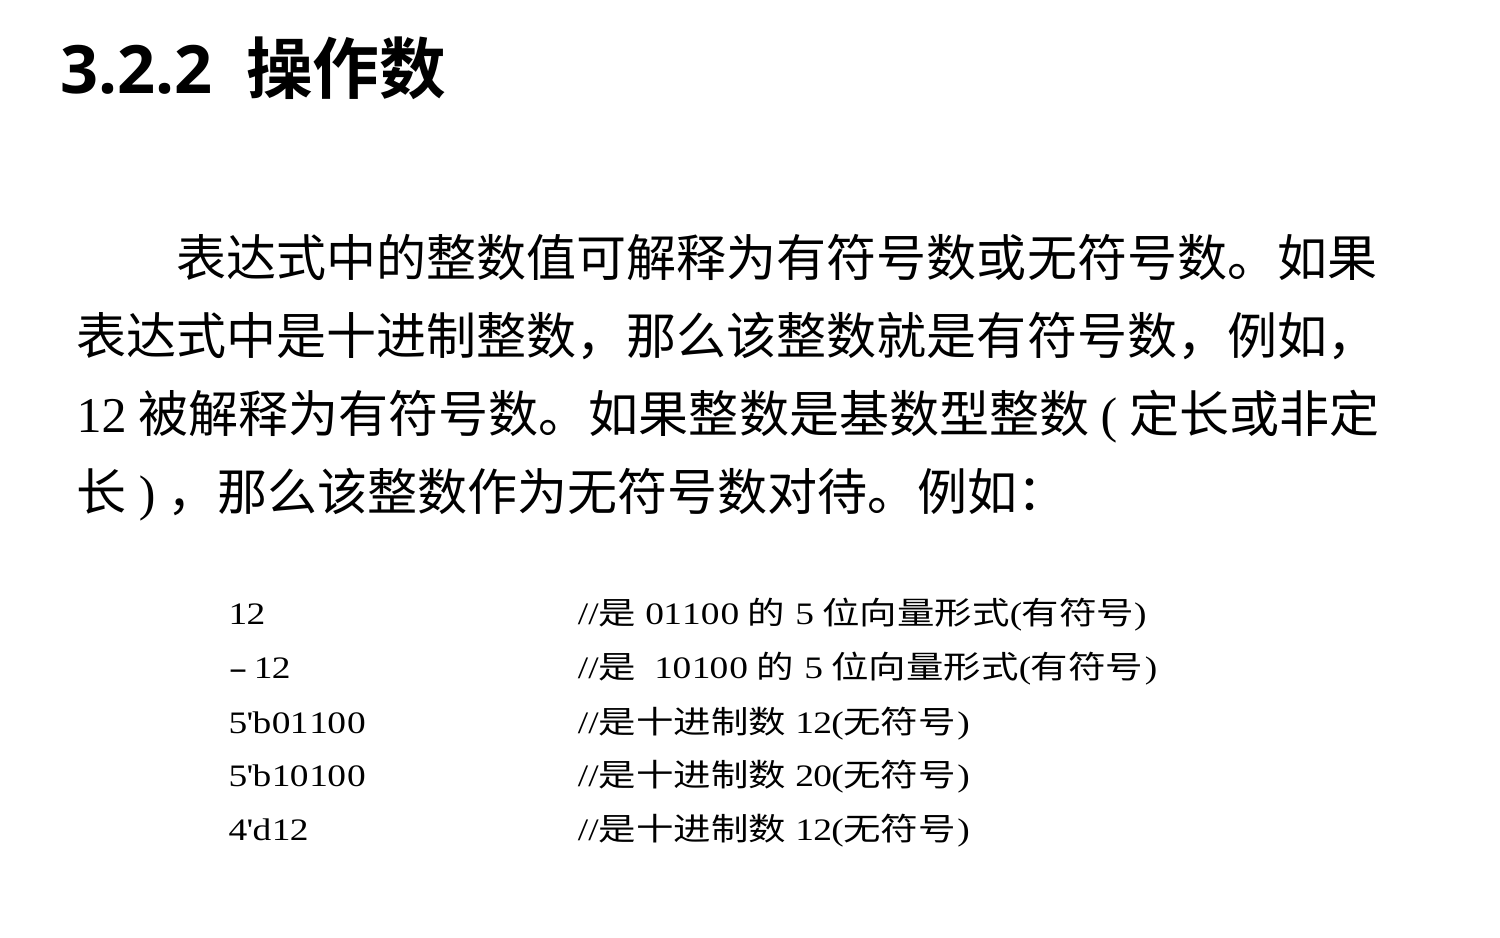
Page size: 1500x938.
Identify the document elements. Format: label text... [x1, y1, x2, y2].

picture [52, 586, 1247, 858]
title 表达式中的整数值可解释为有符号数或无符号数。如果表达式中是十进制整数，那么该整数就是有符号数，例如，12被解释为有符号数。如果整数是基数型整数(定长或非定长)，那么该整数作为无符号数对待。例如： [76, 208, 1412, 540]
text_box 3.2.2 操作数 [45, 19, 462, 115]
